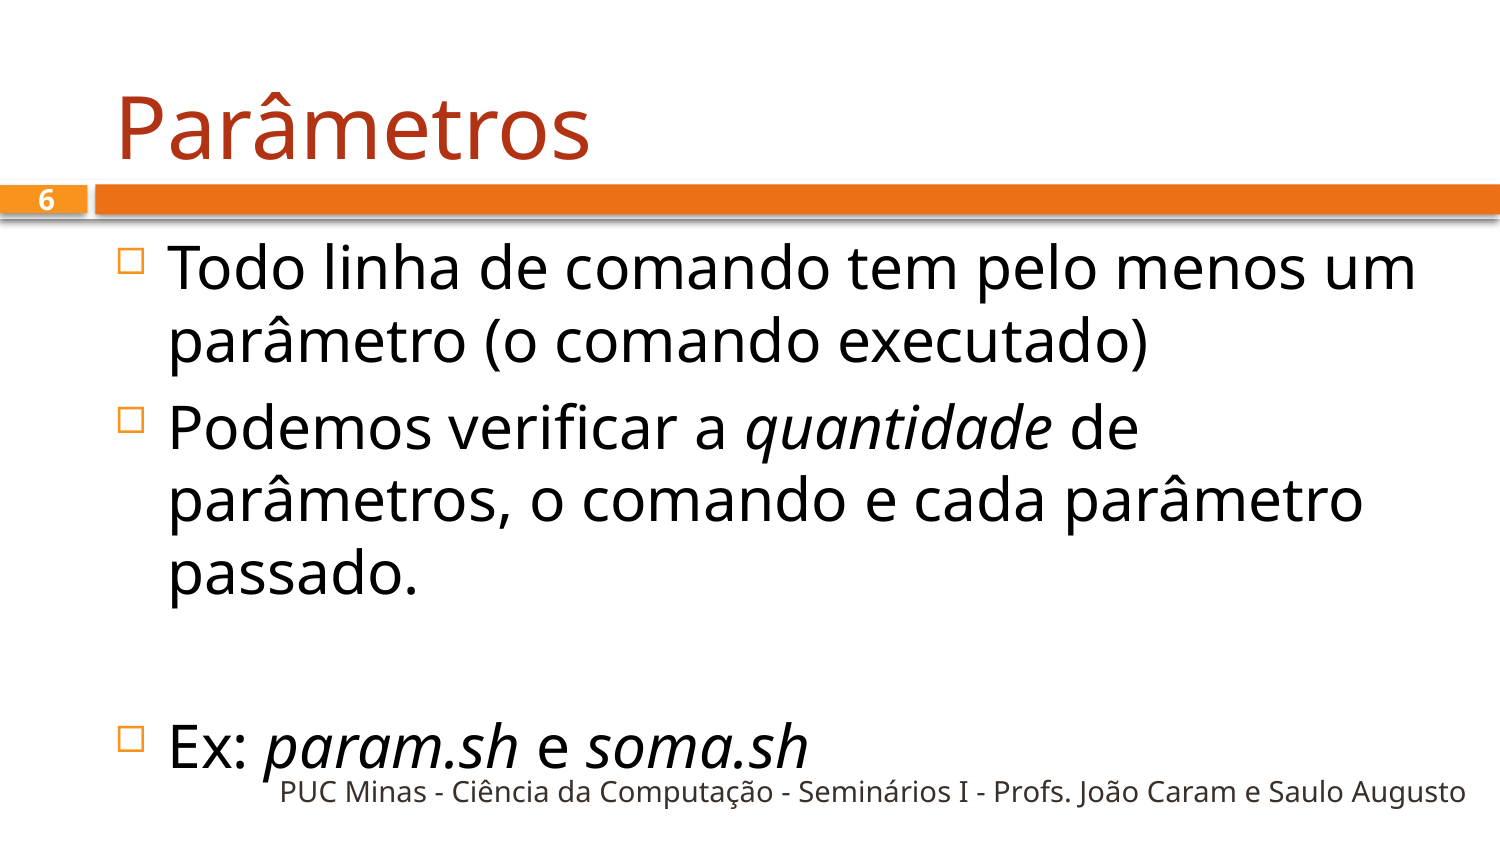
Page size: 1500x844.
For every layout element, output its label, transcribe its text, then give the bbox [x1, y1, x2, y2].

slide_number 6 [2, 185, 91, 216]
list Todo linha de comando tem pelo menos um parâmetro (o comando executado) Podemos verificar a quantidade de parâmetros, o comando e cada parâmetro passado. Ex: param.sh e soma.sh [99, 221, 1483, 760]
footer PUC Minas - Ciência da Computação - Seminários I - Profs. João Caram e Saulo Augusto [99, 768, 1483, 814]
title Parâmetros [99, 18, 1483, 185]
